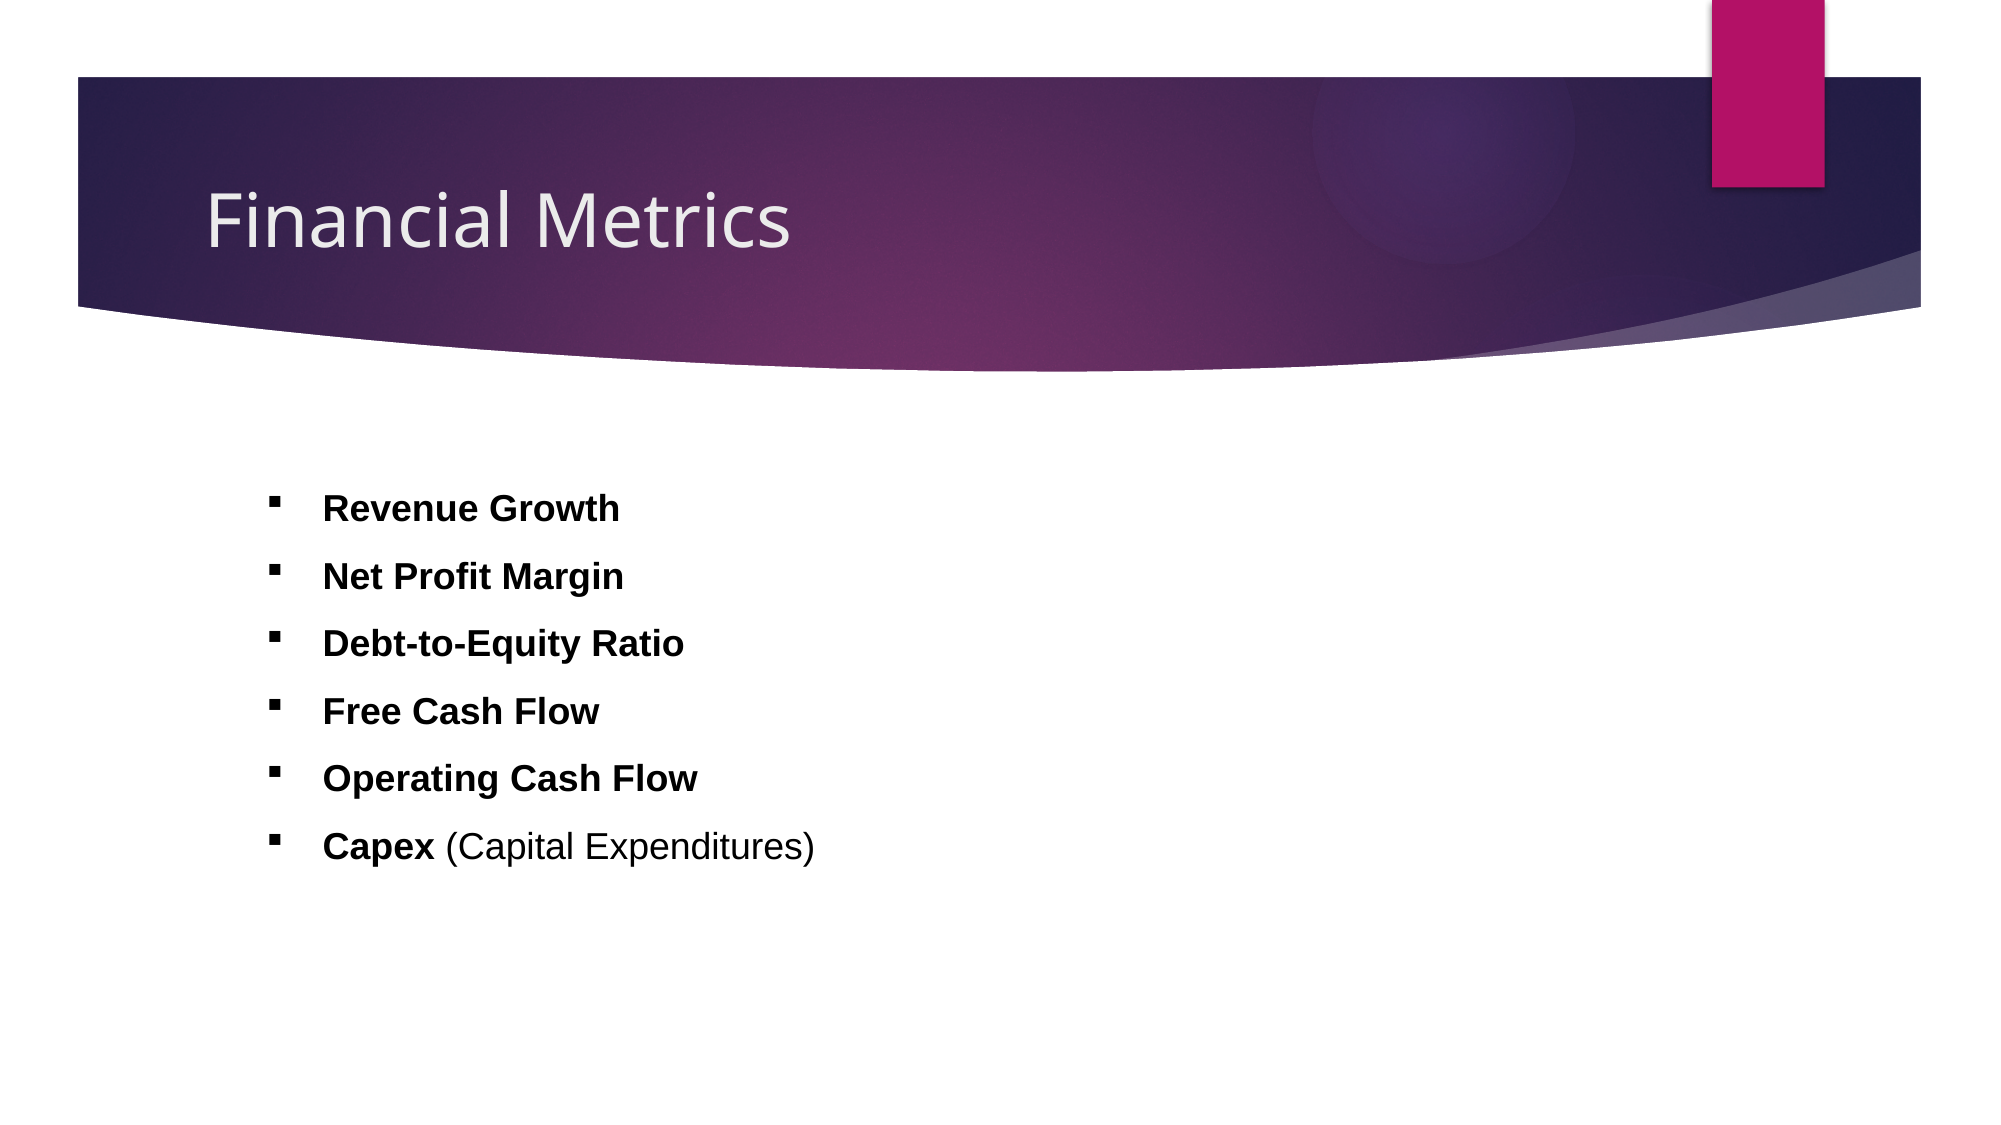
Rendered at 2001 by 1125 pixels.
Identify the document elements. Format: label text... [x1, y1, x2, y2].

list Revenue Growth Net Profit Margin Debt-to-Equity Ratio Free Cash Flow Operating Cash Flow Capex (Capital Expenditures) [251, 337, 848, 991]
title Financial Metrics [189, 159, 1627, 276]
